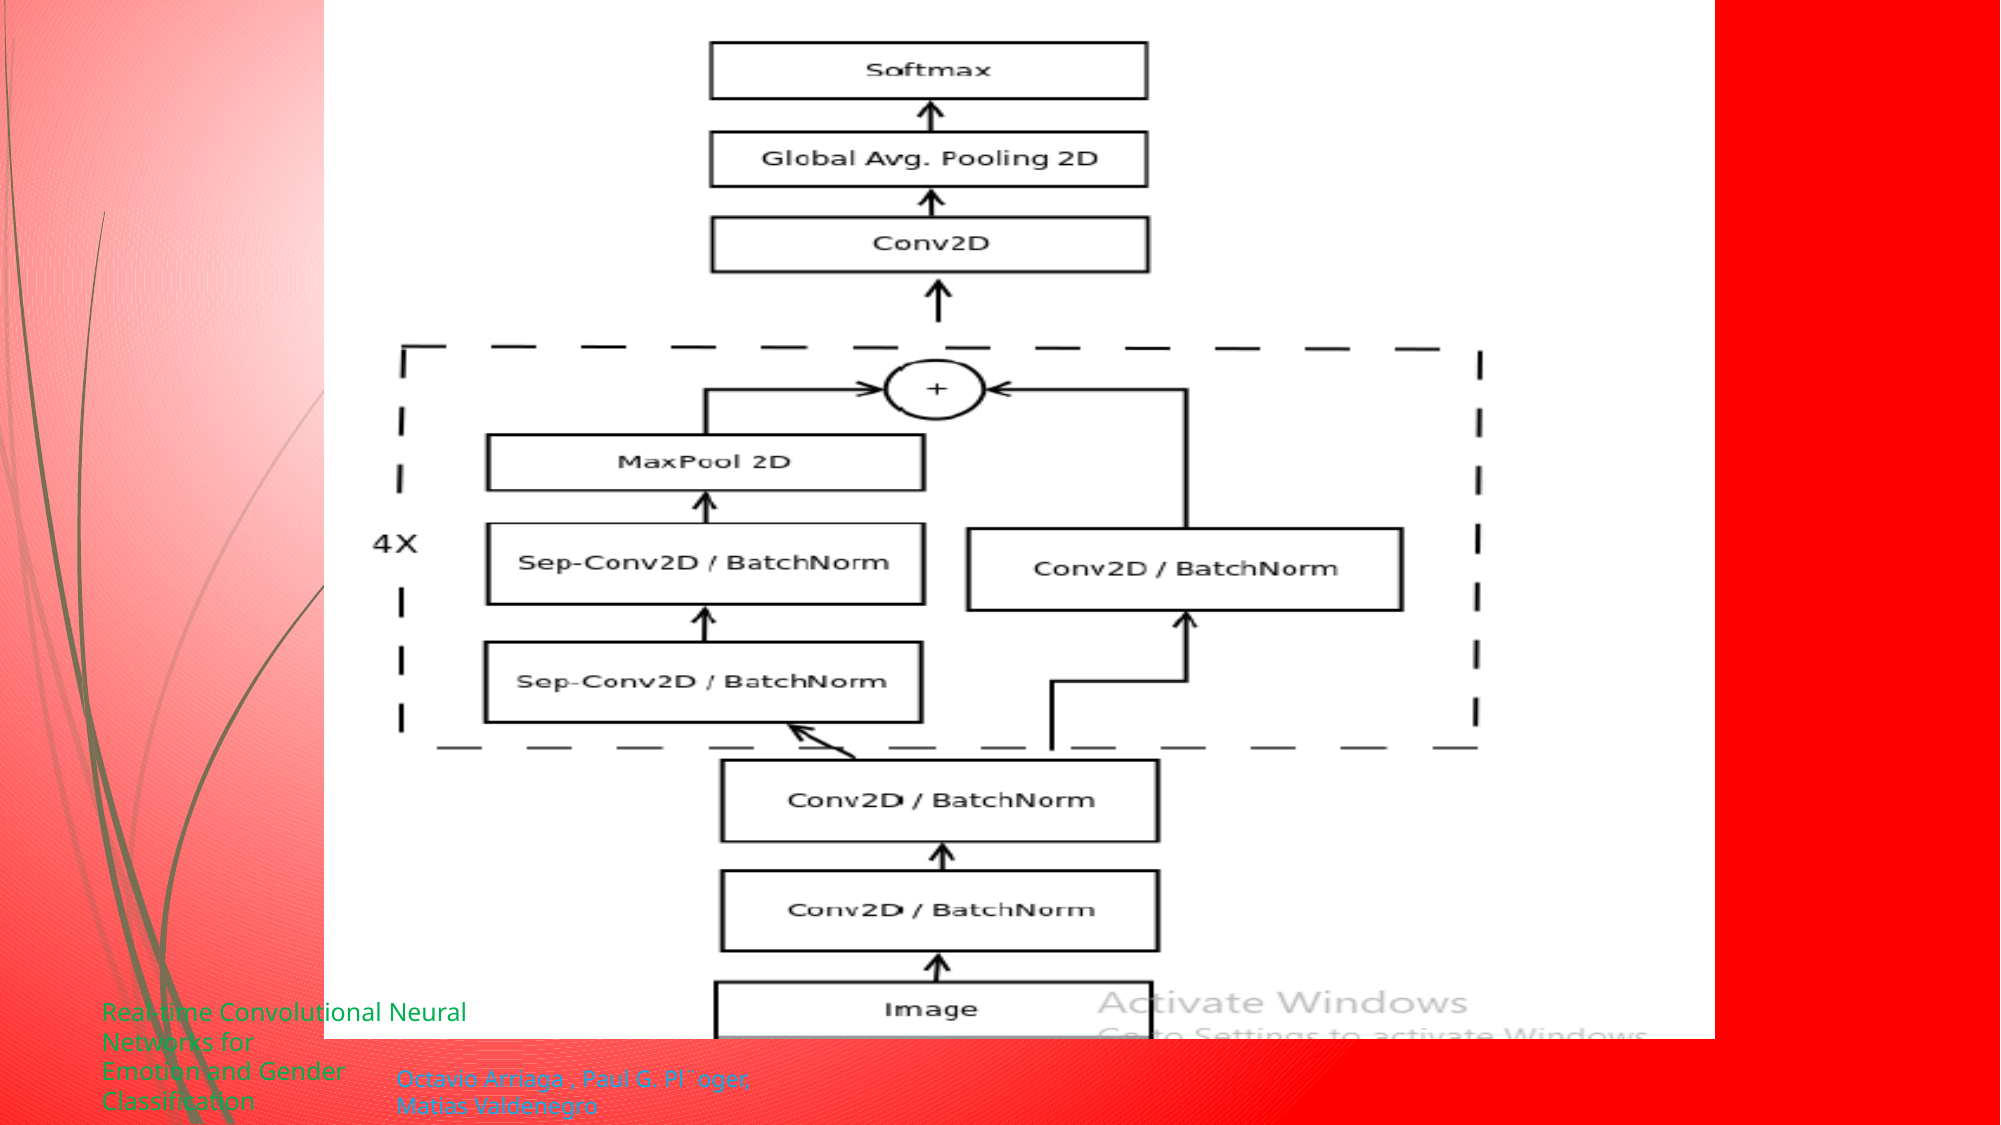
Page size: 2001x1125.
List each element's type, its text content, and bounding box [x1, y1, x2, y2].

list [324, 0, 1715, 1040]
text_box Octavio Arriaga , Paul G. Pl¨oger, Matias Valdenegro [381, 1056, 789, 1125]
text_box Real-time Convolutional Neural Networks for Emotion and Gender Classification [86, 988, 521, 1124]
